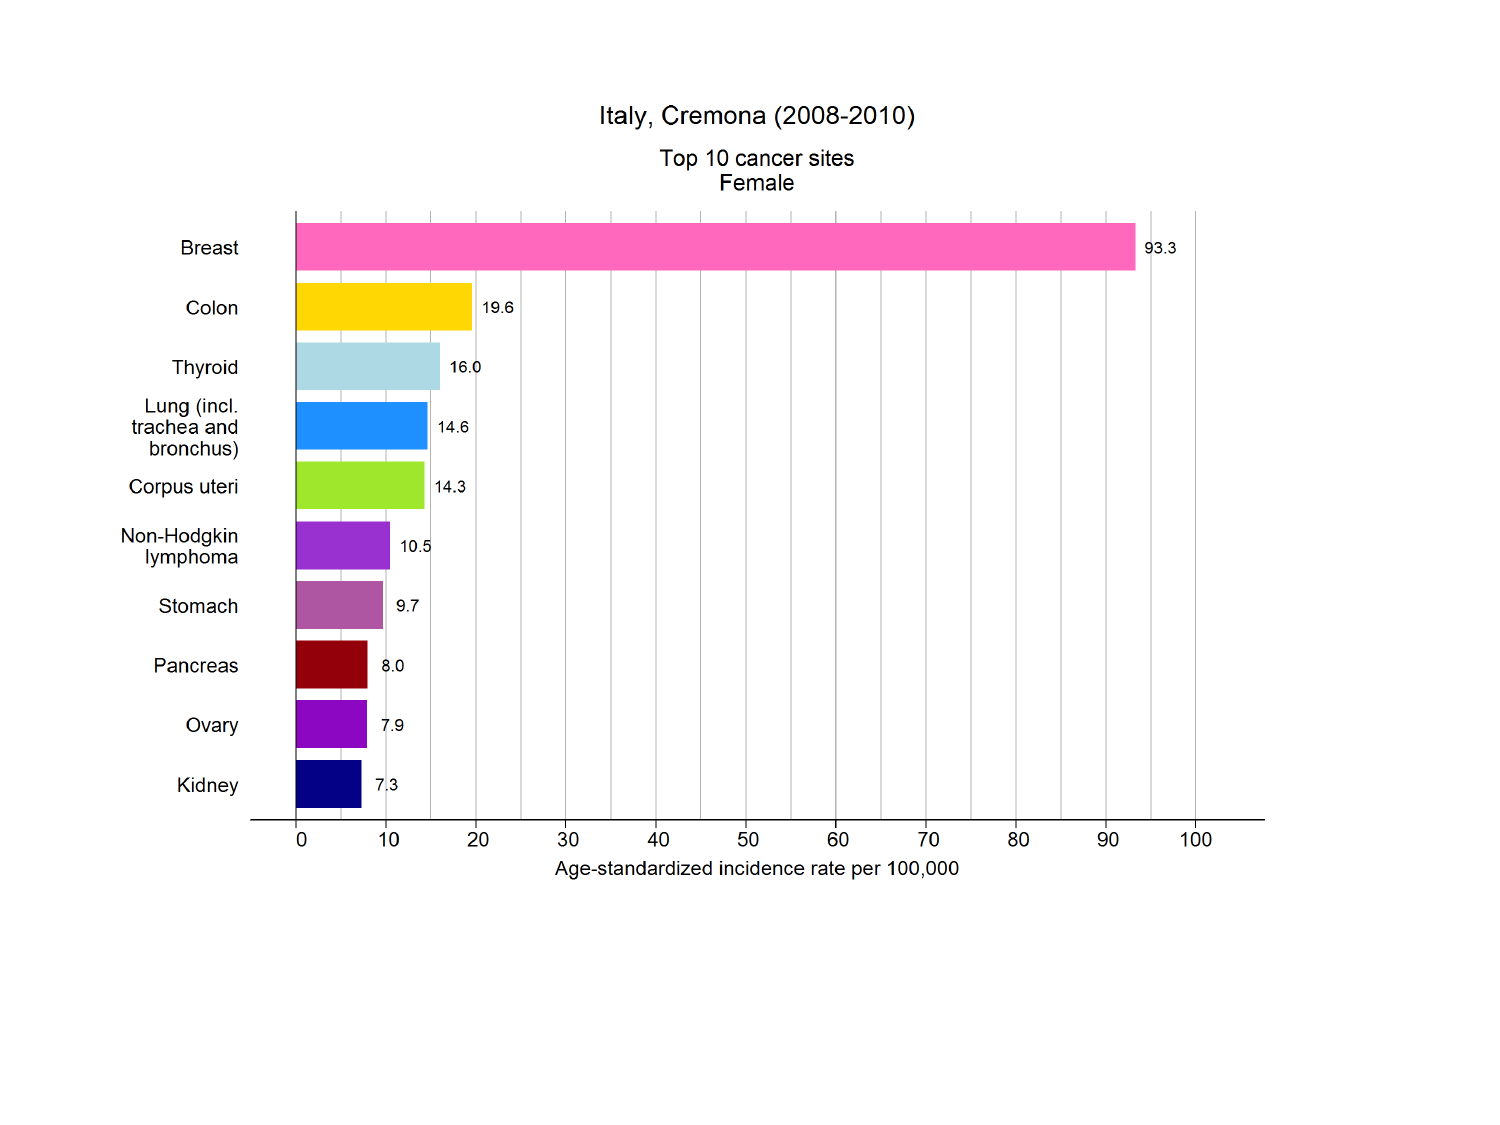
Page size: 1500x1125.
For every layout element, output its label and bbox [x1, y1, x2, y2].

list [91, 67, 1293, 917]
